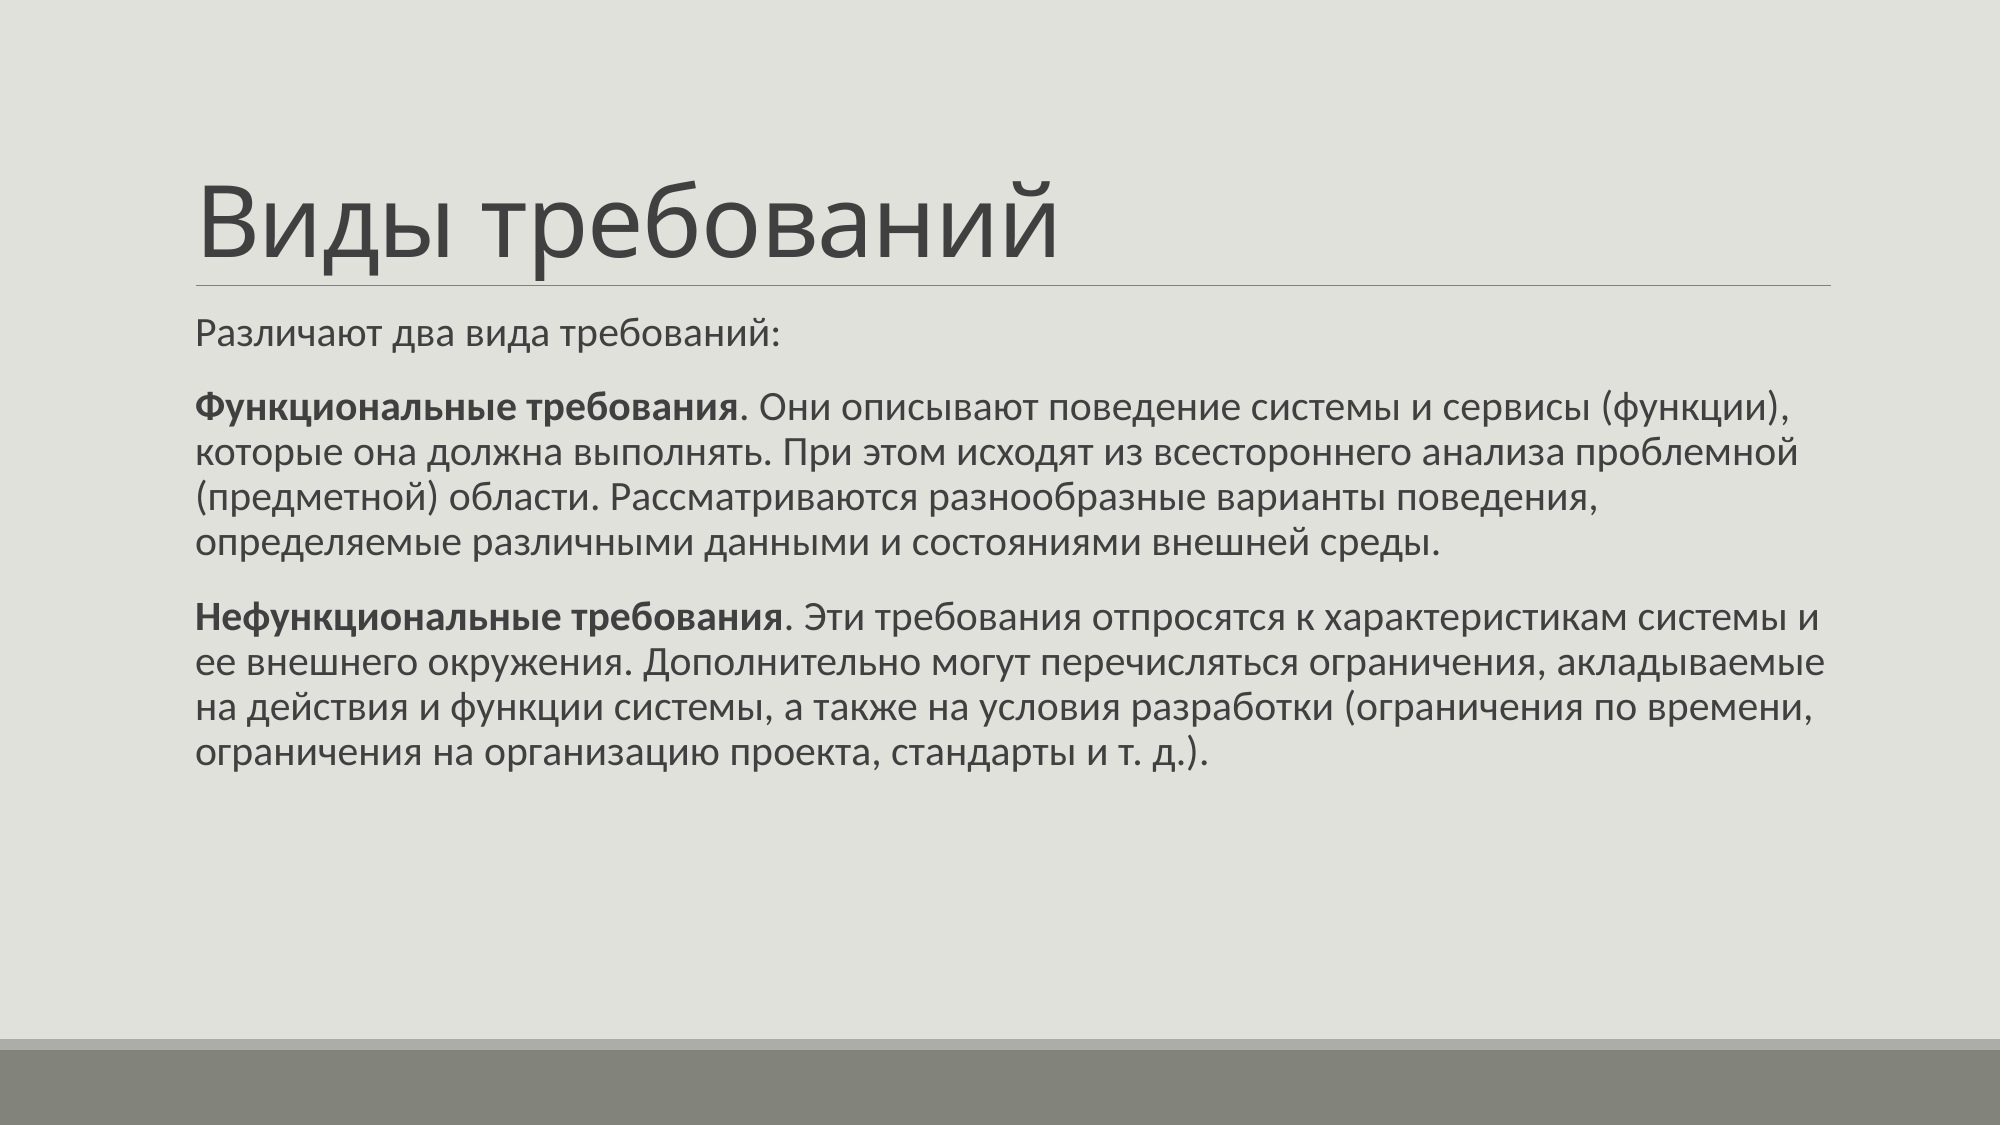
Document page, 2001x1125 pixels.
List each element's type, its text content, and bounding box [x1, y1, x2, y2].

list Различают два вида требований: Функциональные требования. Они описывают поведение системы и сервисы (функции), которые она должна выполнять. При этом исходят из всестороннего анализа проблемной (предметной) области. Рассматриваются разнообразные варианты поведения, определяемые различными данными и состояниями внешней среды. Нефункциональные требования. Эти требования отпросятся к характеристикам системы и ее внешнего окружения. Дополнительно могут перечисляться ограничения, акладываемые на действия и функции системы, а также на условия разработки (ограничения по времени, ограничения на организацию проекта, стандарты и т. д.). [180, 302, 1830, 963]
title Виды требований [180, 47, 1830, 285]
